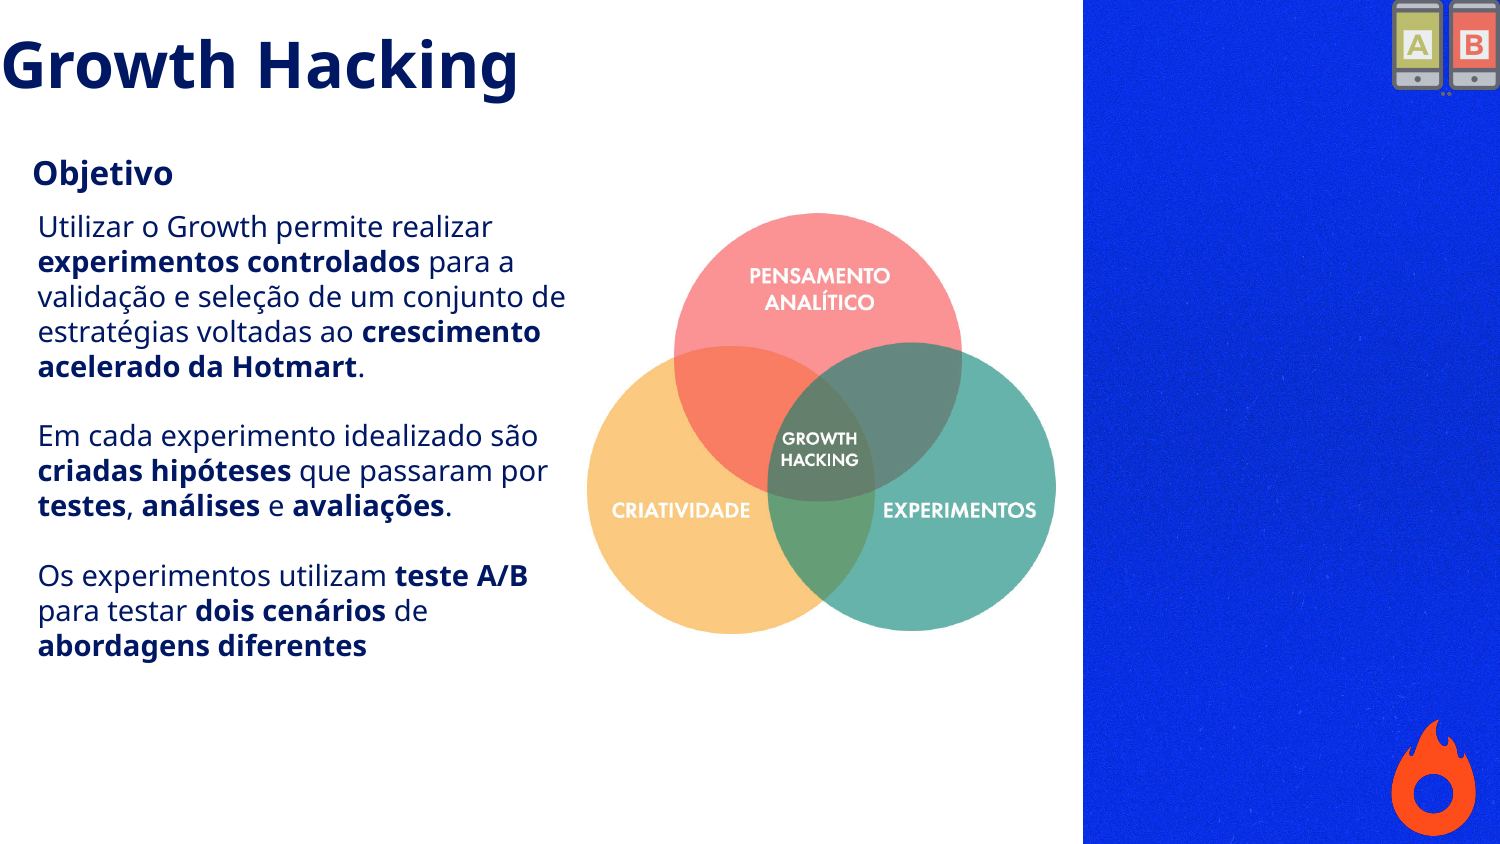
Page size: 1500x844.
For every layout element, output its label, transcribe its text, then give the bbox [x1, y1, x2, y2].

text_box Objetivo [17, 137, 510, 208]
text_box Utilizar o Growth permite realizar experimentos controlados para a validação e seleção de um conjunto de estratégias voltadas ao crescimento acelerado da Hotmart. Em cada experimento idealizado são criadas hipóteses que passaram por testes, análises e avaliações. Os experimentos utilizam teste A/B para testar dois cenários de abordagens diferentes [37, 207, 588, 689]
picture [572, 179, 1066, 673]
picture [1083, 0, 1500, 844]
text_box Growth Hacking [0, 36, 968, 103]
